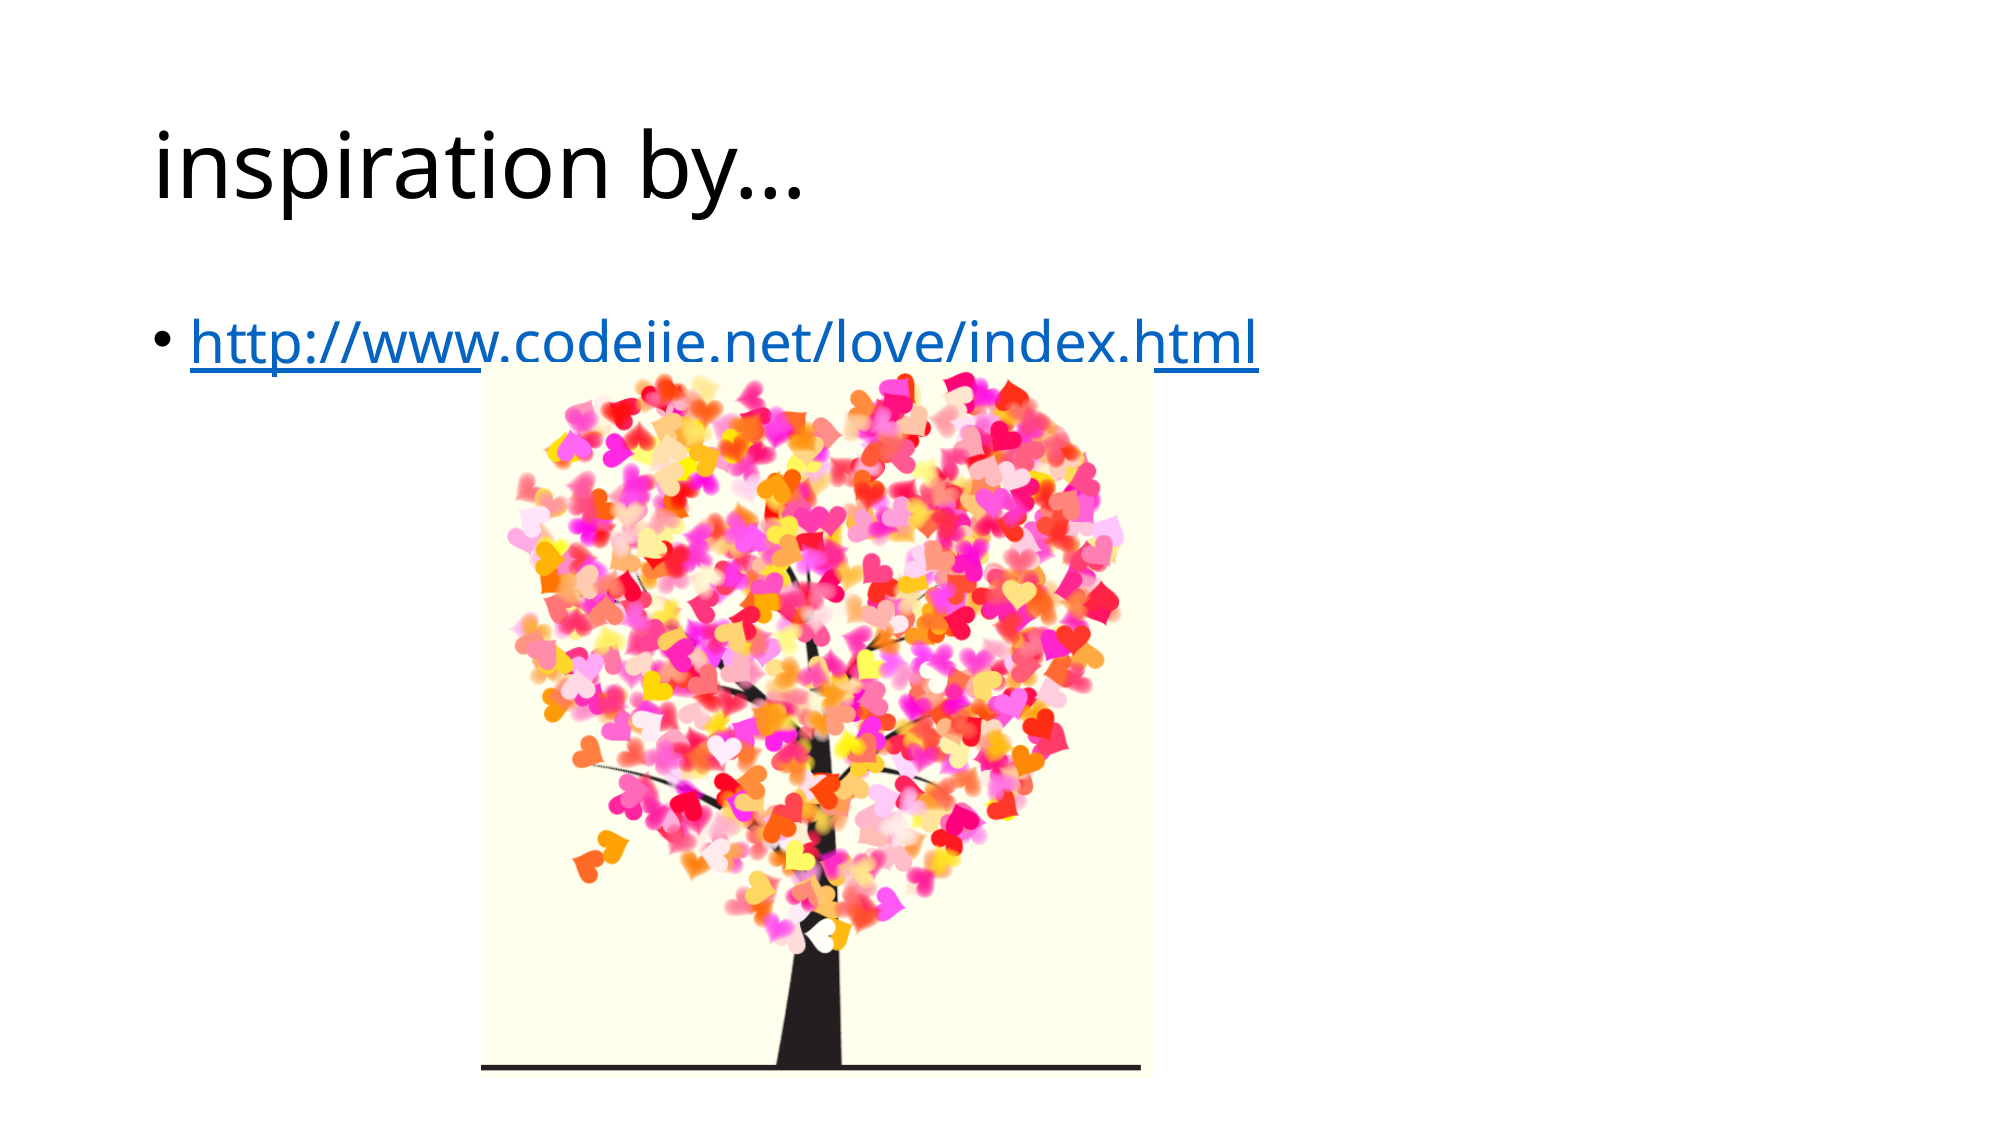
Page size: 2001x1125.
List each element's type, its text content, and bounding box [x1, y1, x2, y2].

list http://www.codejie.net/love/index.html [137, 299, 1863, 1014]
picture [481, 362, 1154, 1078]
title inspiration by… [137, 59, 1863, 278]
